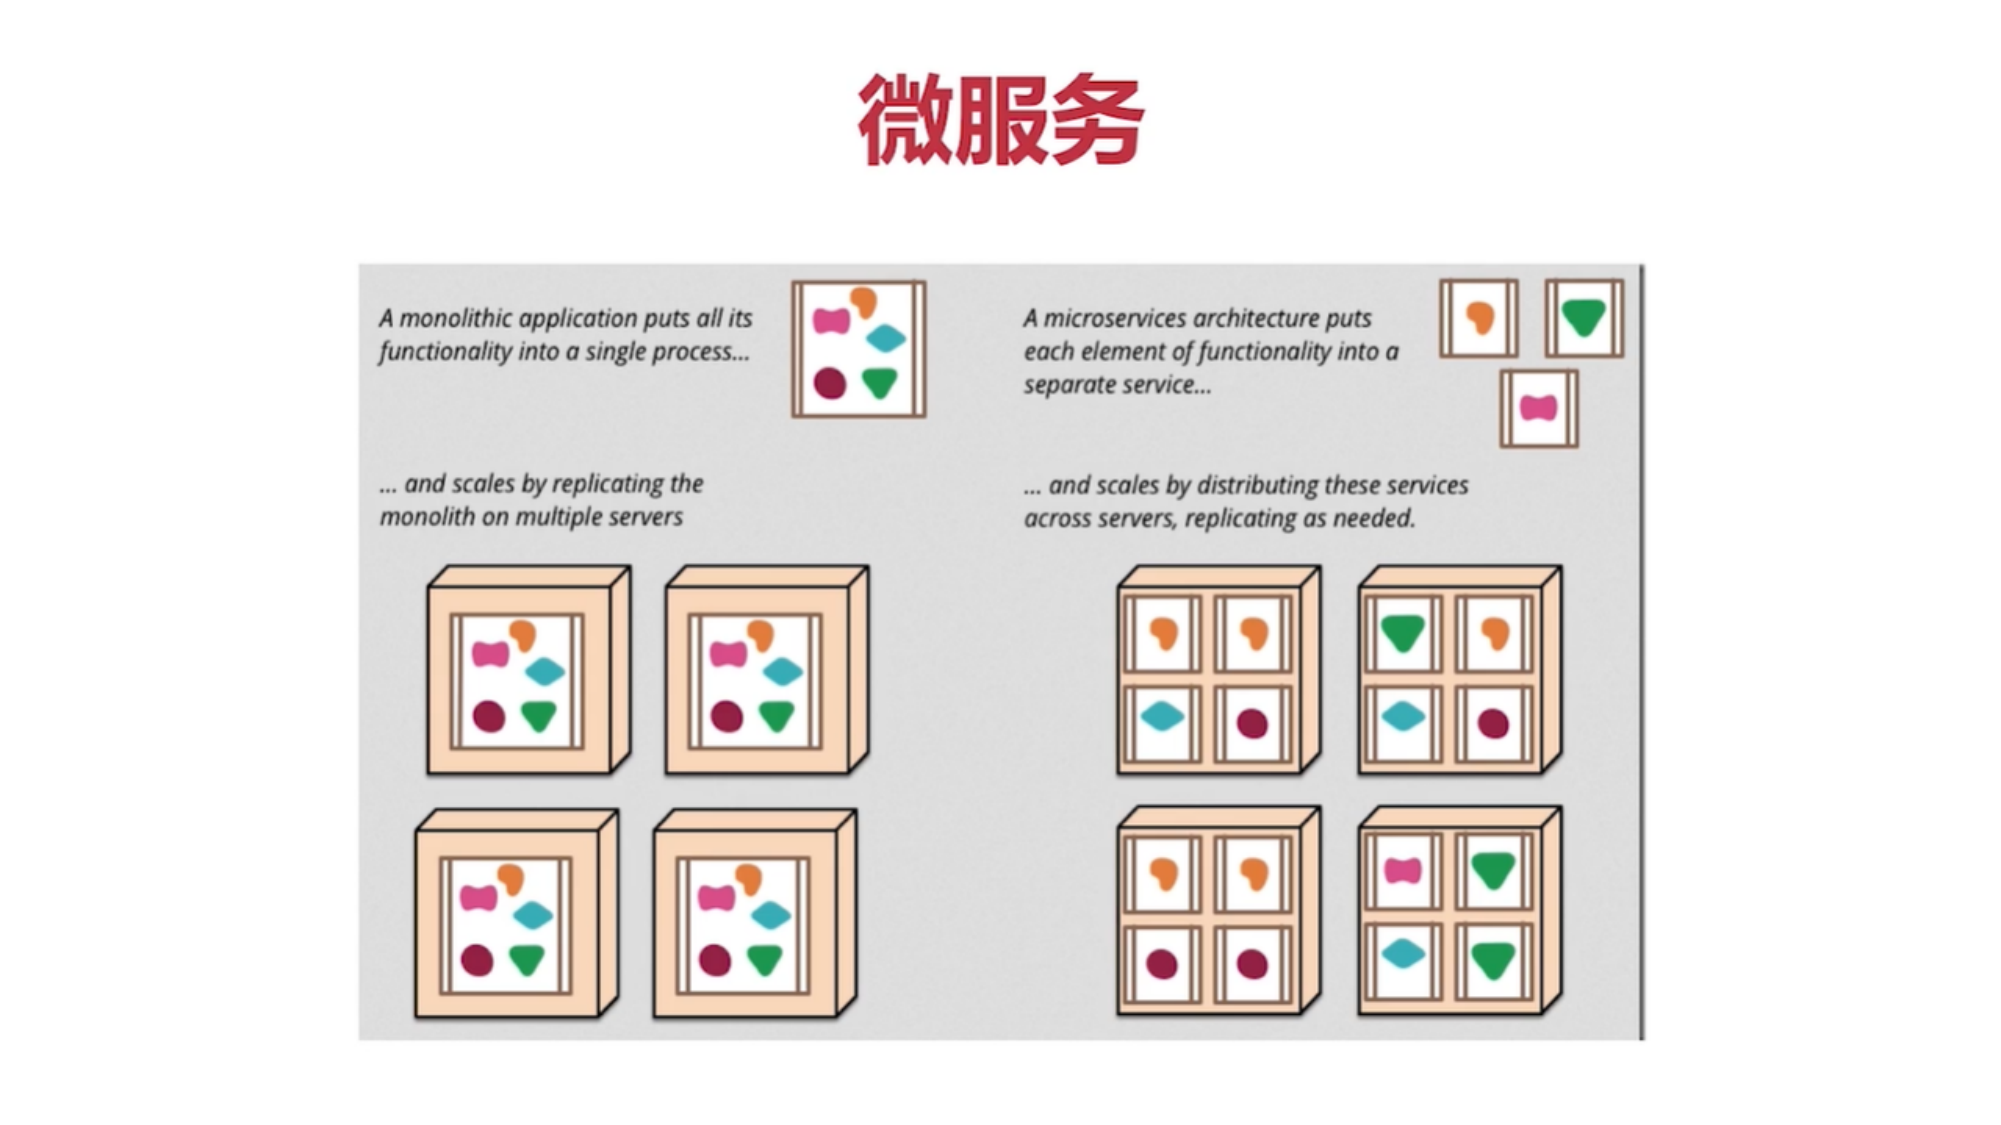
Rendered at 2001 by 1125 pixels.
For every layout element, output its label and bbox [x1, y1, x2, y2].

picture [321, 60, 1679, 1064]
